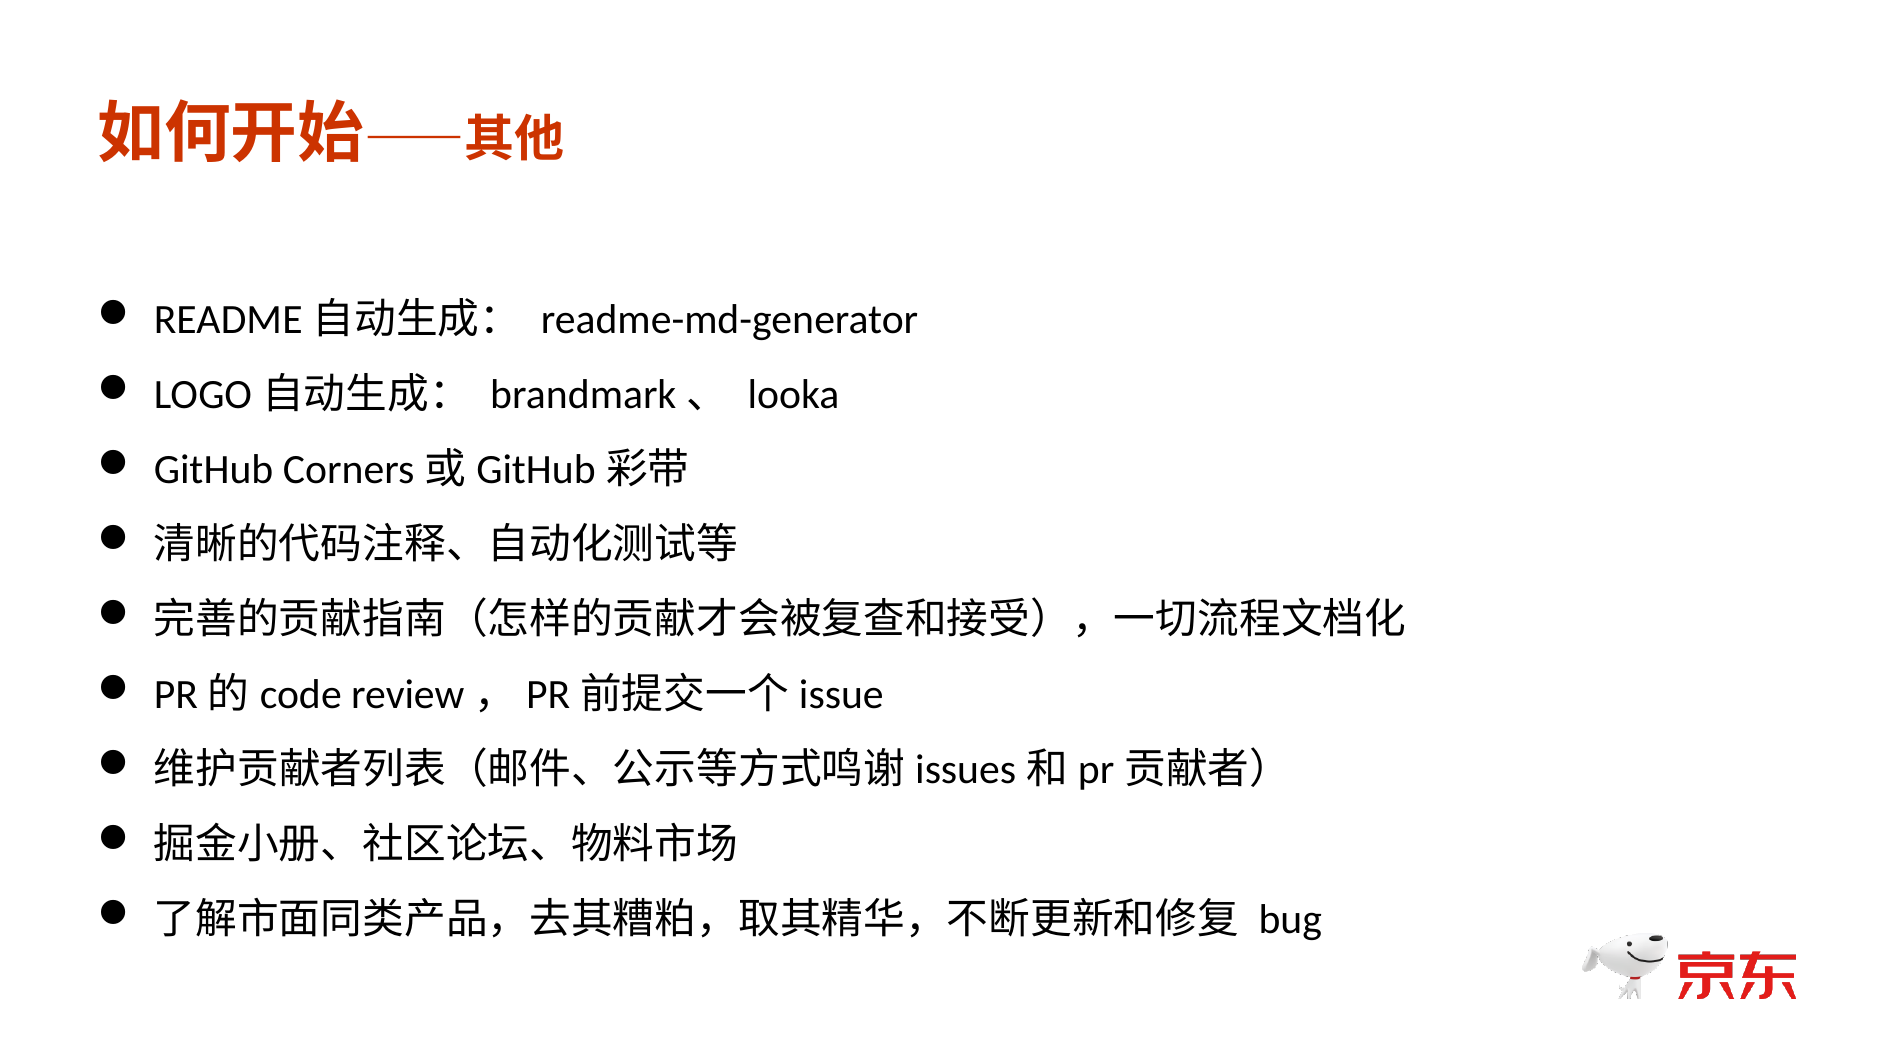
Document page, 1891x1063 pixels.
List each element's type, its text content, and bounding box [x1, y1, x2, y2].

text_box README自动生成： readme-md-generator LOGO自动生成： brandmark、 looka GitHub Corners或GitHub彩带 清晰的代码注释、自动化测试等 完善的贡献指南（怎样的贡献才会被复查和接受），一切流程文档化 PR的code review，PR前提交一个issue 维护贡献者列表（邮件、公示等方式鸣谢issues和pr贡献者） 掘金小册、社区论坛、物料市场 了解市面同类产品，去其糟粕，取其精华，不断更新和修复 bug [82, 259, 1820, 1025]
list 如何开始——其他 [82, 82, 1087, 189]
